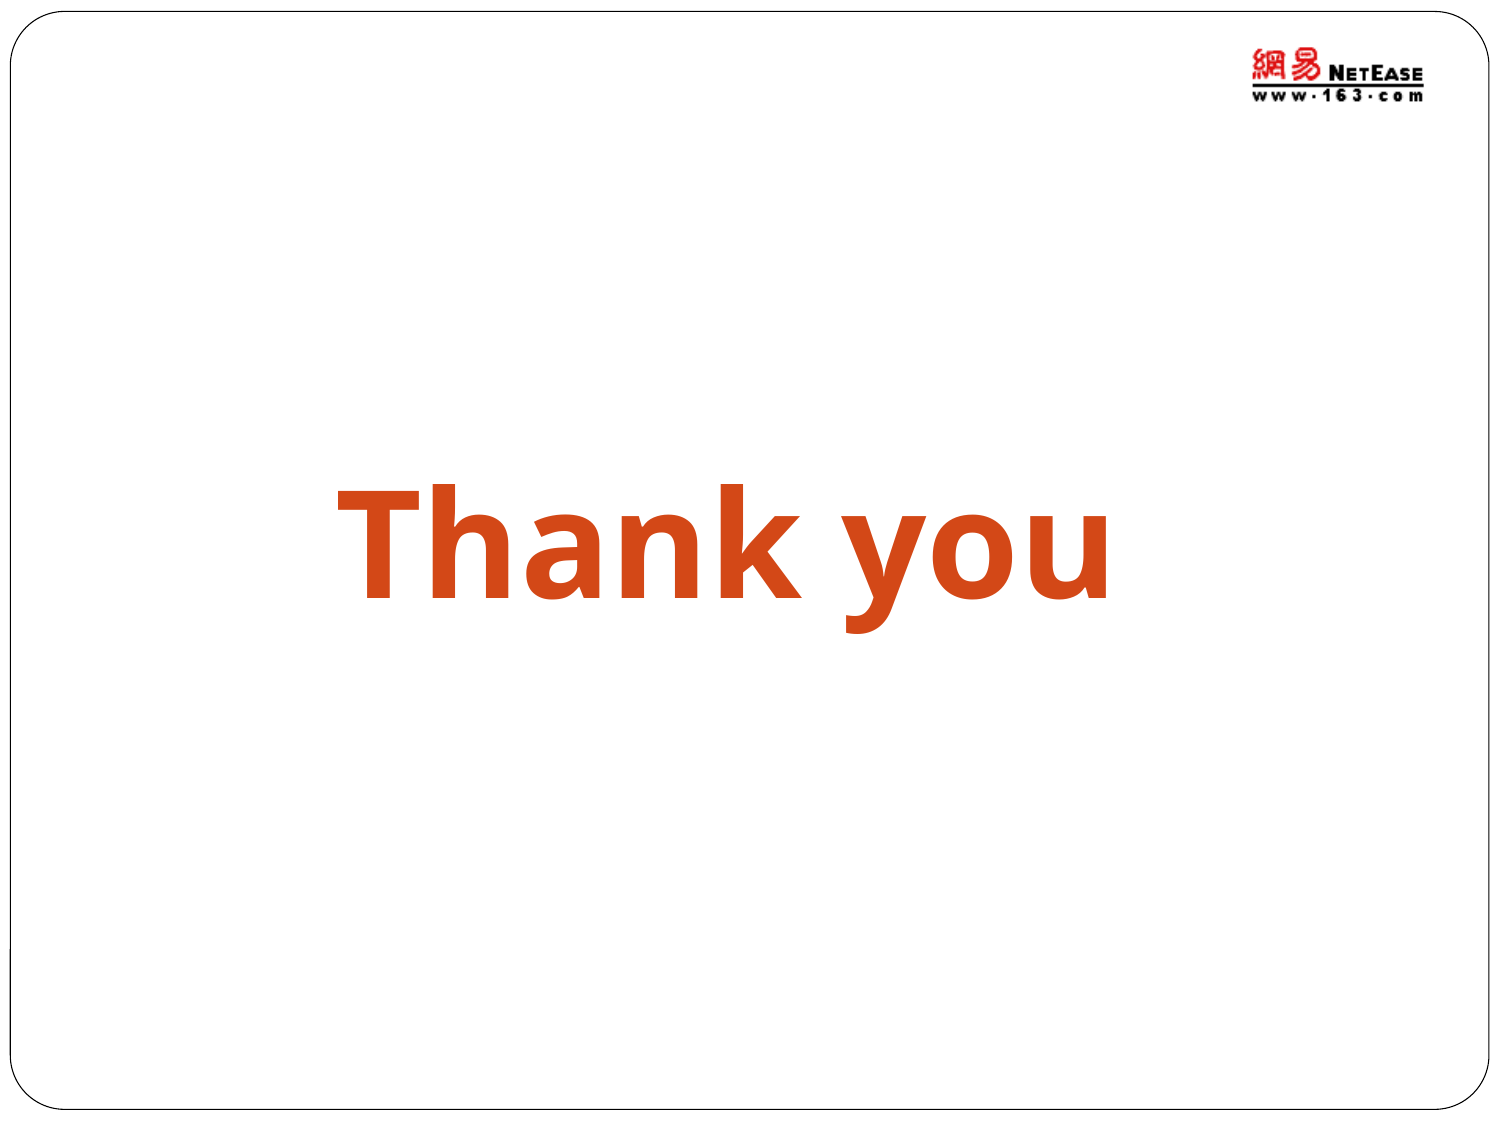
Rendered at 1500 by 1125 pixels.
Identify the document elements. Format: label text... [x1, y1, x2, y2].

title Thank you [265, 455, 1188, 644]
picture [1242, 46, 1435, 108]
